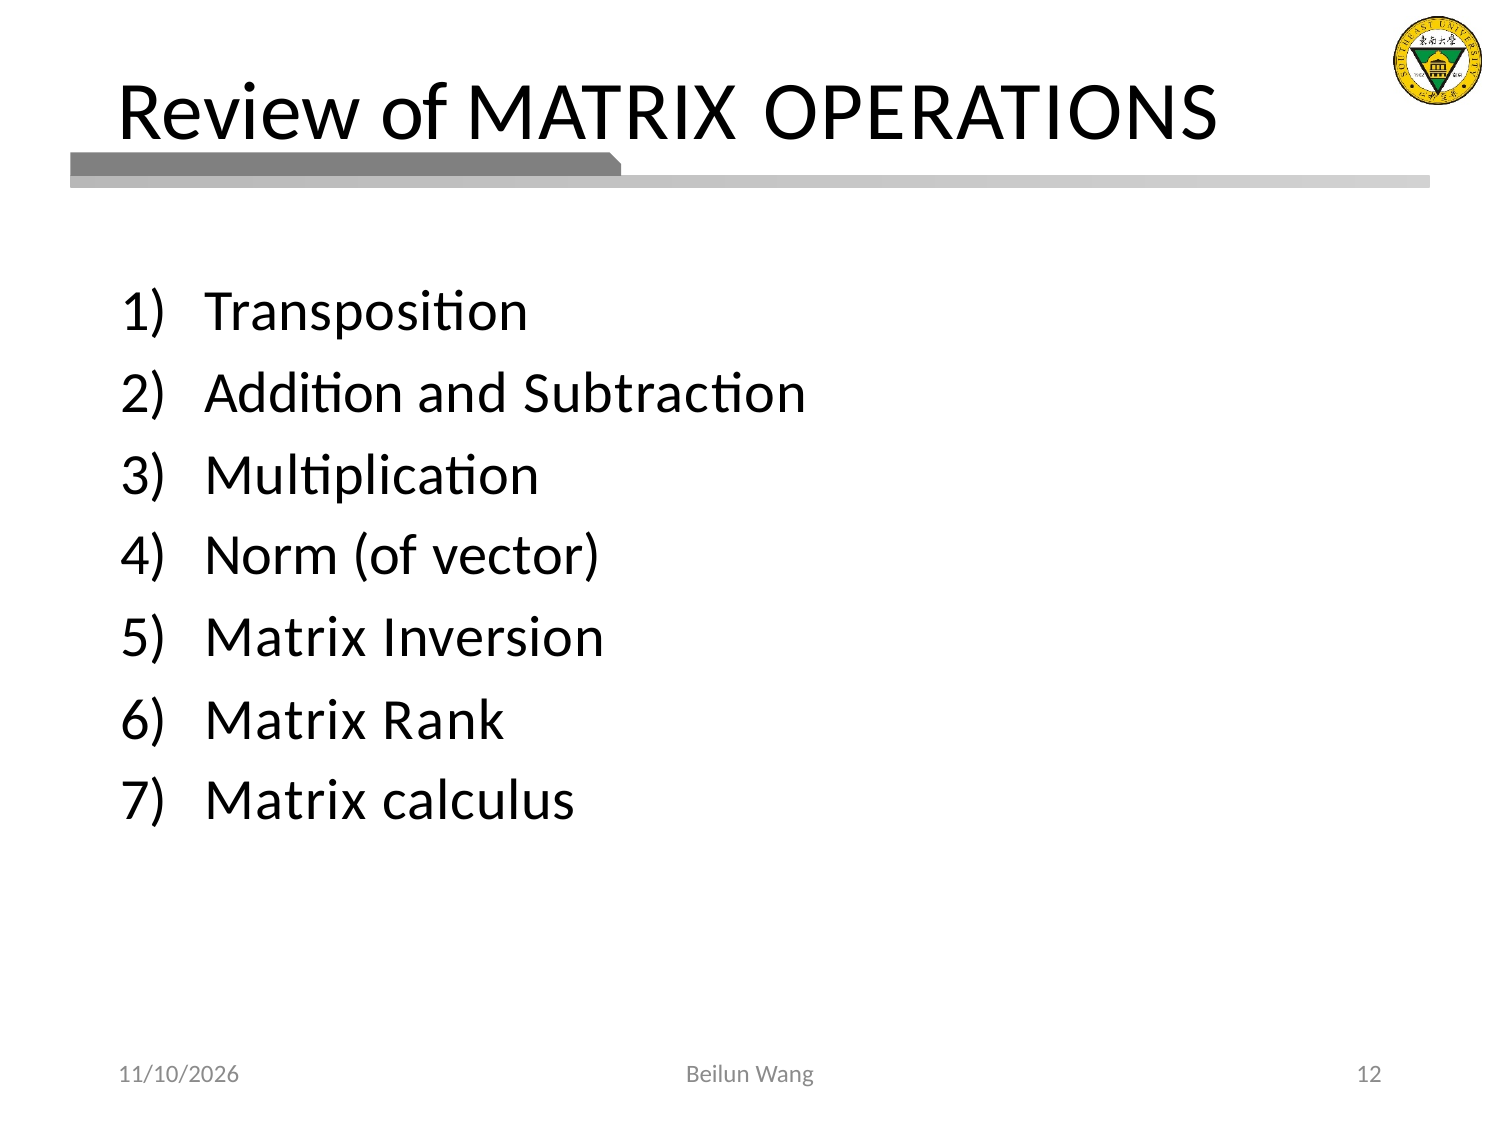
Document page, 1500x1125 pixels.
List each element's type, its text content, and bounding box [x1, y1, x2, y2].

title Review of MATRIX OPERATIONS [103, 59, 1361, 156]
picture [1393, 16, 1482, 105]
footer Beilun Wang [496, 1042, 1004, 1103]
slide_number 12 [1059, 1042, 1397, 1103]
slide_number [103, 1042, 441, 1103]
list Transposition Addition and Subtraction Multiplication Norm (of vector) Matrix Inversion Matrix Rank Matrix calculus [103, 264, 1397, 1014]
